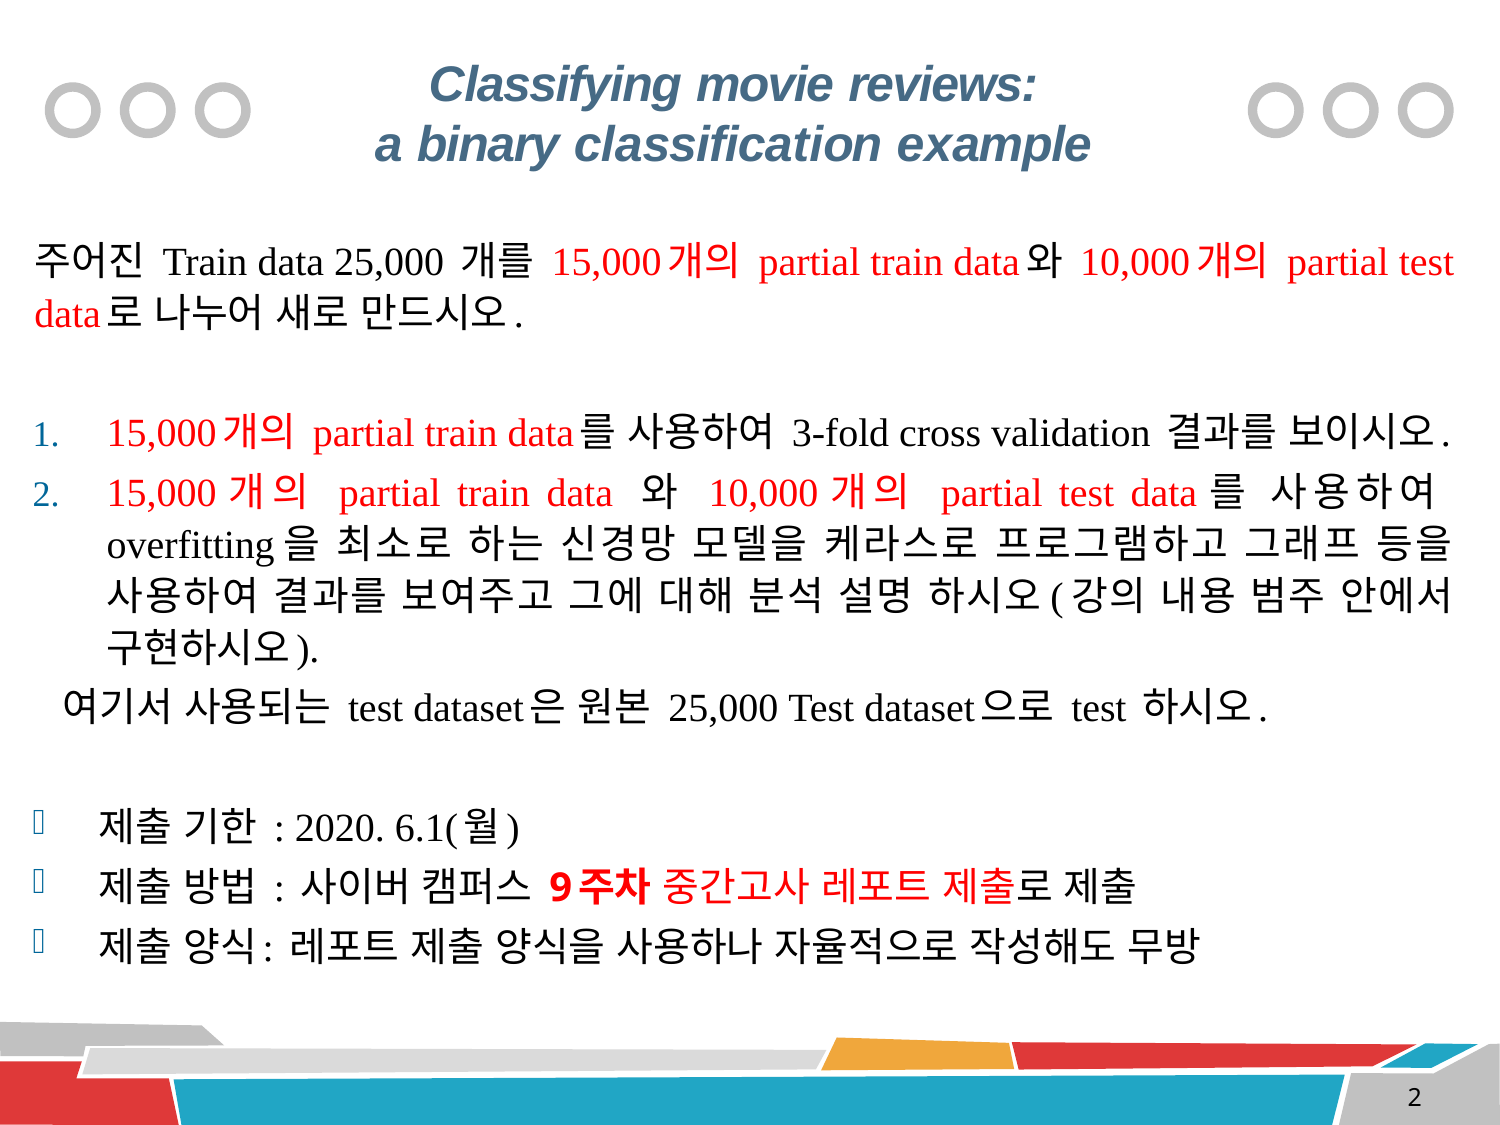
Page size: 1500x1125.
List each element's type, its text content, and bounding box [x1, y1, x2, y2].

title Classifying movie reviews: a binary classification example [147, 18, 1317, 206]
list 주어진 Train data 25,000 개를 15,000개의 partial train data와 10,000개의 partial test data로 나누어 새로 만드시오. 15,000개의 partial train data를 사용하여 3-fold cross validation 결과를 보이시오. 15,000개의 partial train data 와 10,000개의 partial test data를 사용하여 overfitting을 최소로 하는 신경망 모델을 케라스로 프로그램하고 그래프 등을 사용하여 결과를 보여주고 그에 대해 분석 설명 하시오(강의 내용 범주 안에서 구현하시오). 여기서 사용되는 test dataset은 원본 25,000 Test dataset으로 test 하시오. 제출 기한 : 2020. 6.1(월) 제출 방법 : 사이버 캠퍼스 9주차 중간고사 레포트 제출로 제출 제출 양식: 레포트 제출 양식을 사용하나 자율적으로 작성해도 무방 [17, 203, 1471, 1012]
slide_number 2 [1361, 1080, 1437, 1118]
